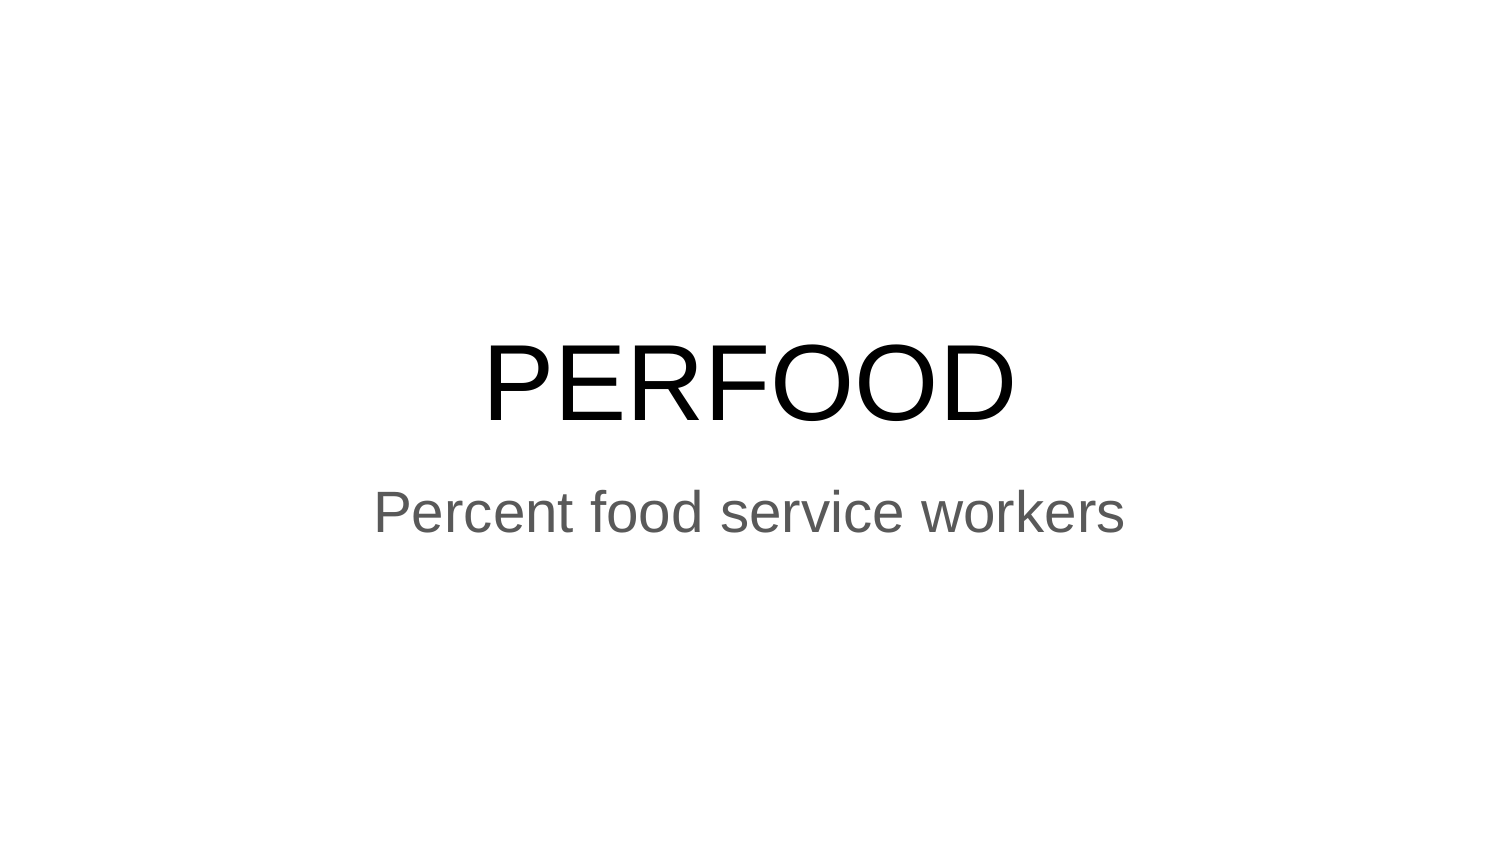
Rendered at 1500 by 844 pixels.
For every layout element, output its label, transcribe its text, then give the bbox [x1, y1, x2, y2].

title PERFOOD [51, 122, 1449, 459]
subtitle Percent food service workers [51, 464, 1449, 595]
